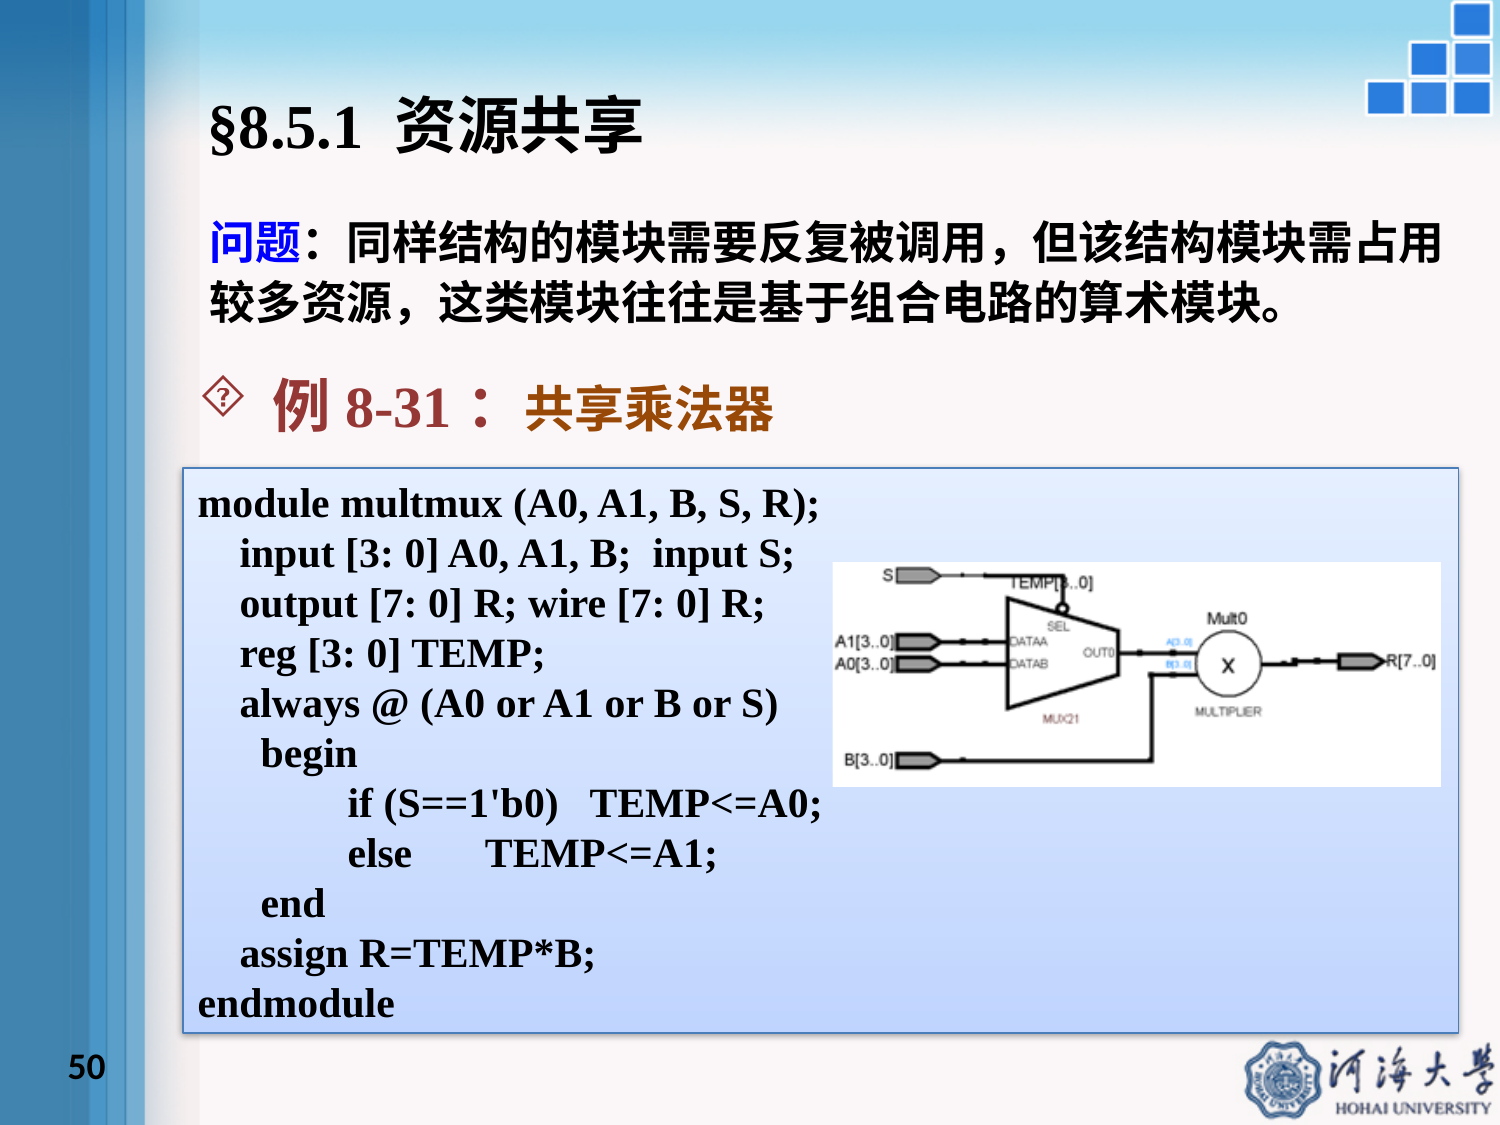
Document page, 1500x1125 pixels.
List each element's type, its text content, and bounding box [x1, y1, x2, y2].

text_box 问题：同样结构的模块需要反复被调用，但该结构模块需占用较多资源，这类模块往往是基于组合电路的算术模块。 [194, 200, 1461, 337]
picture [0, 0, 1500, 1125]
text_box 50 [53, 1035, 148, 1103]
text_box 例8-31：共享乘法器 [182, 361, 1447, 466]
text_box §8.5.1 资源共享 [192, 78, 1341, 171]
text_box module multmux (A0, A1, B, S, R); input [3: 0] A0, A1, B; input S; output [7: 0] R; wire [7: 0] R; reg [3: 0] TEMP; always @ (A0 or A1 or B or S) begin if (S==1'b0) TEMP<=A0; else TEMP<=A1; end assign R=TEMP*B; endmodule [182, 467, 1459, 1034]
